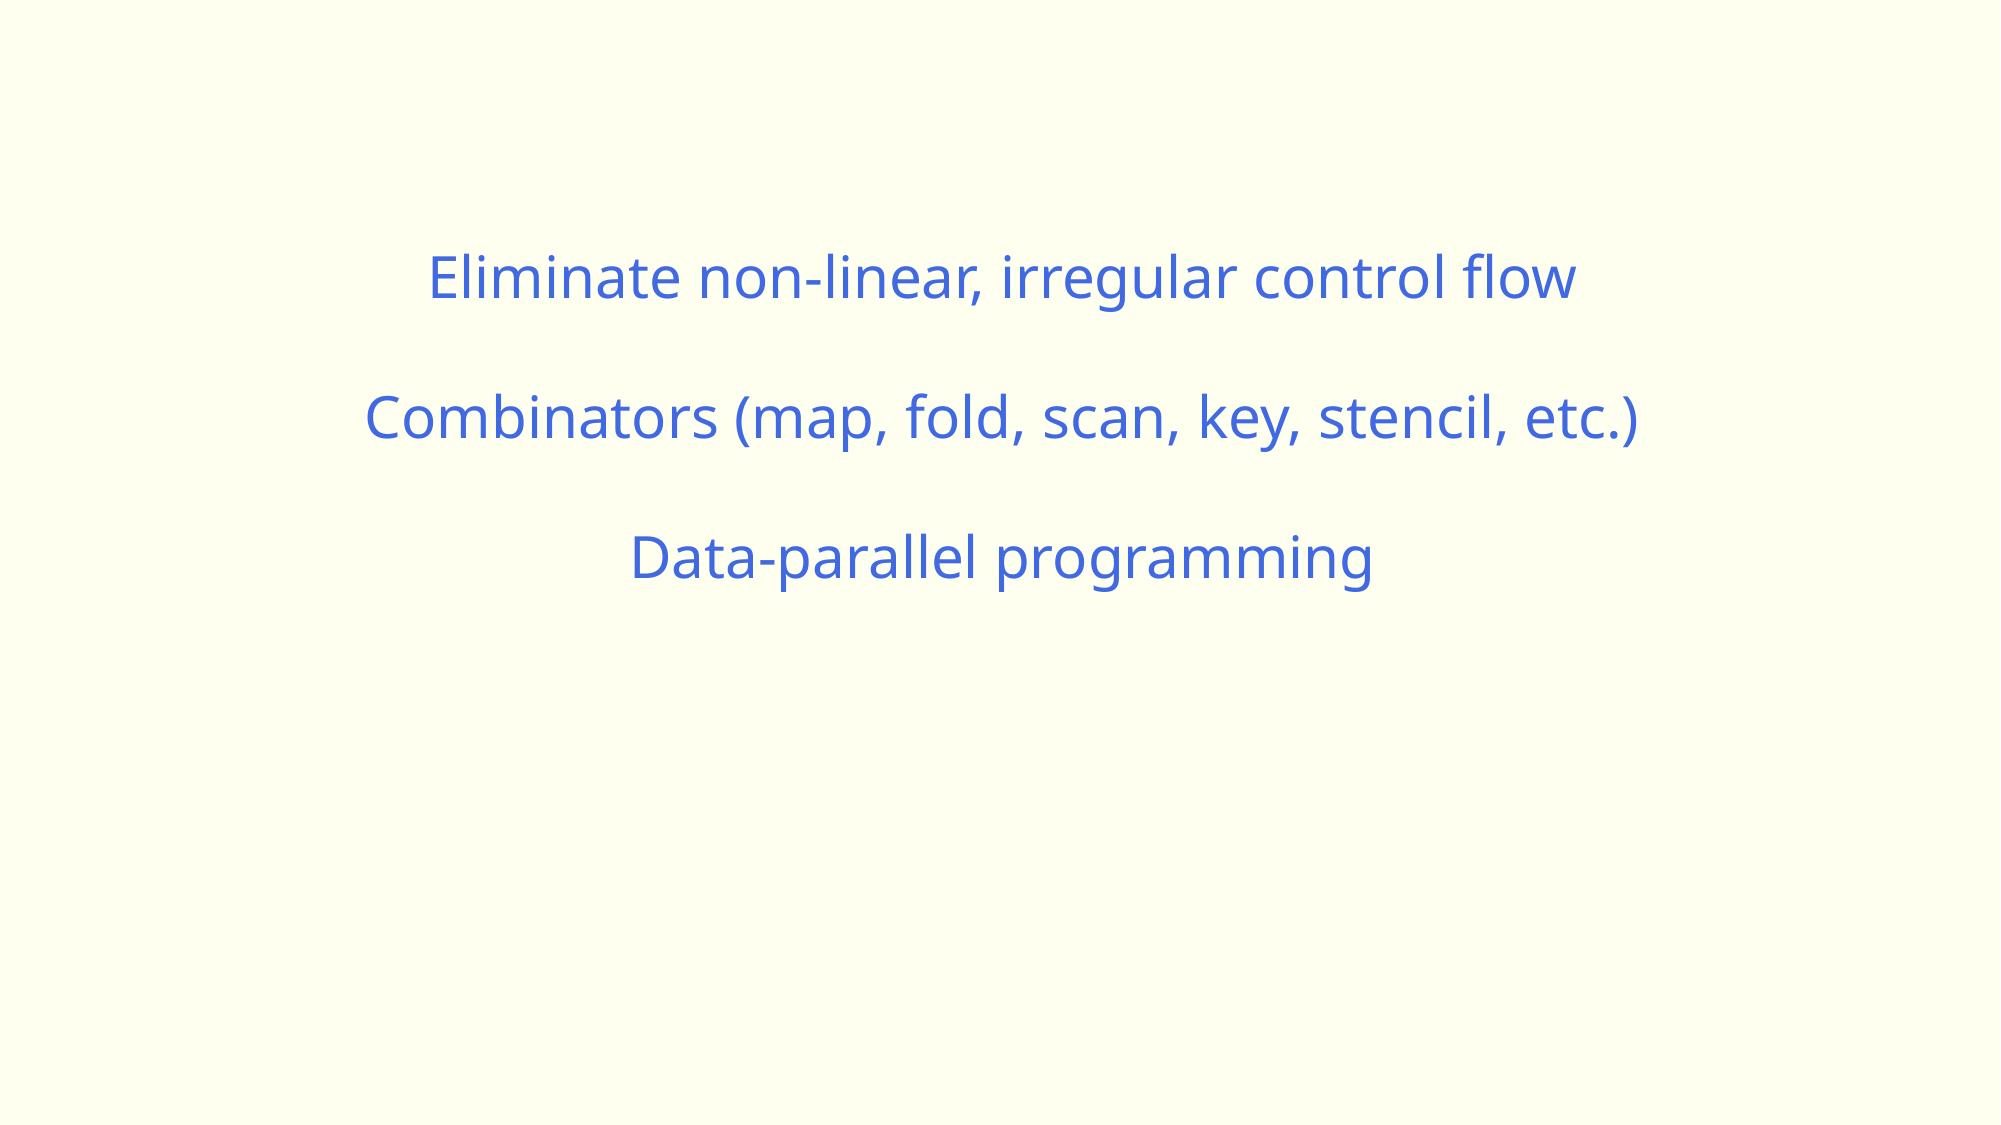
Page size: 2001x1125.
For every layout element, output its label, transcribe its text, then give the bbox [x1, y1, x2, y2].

list Eliminate non-linear, irregular control flow Combinators (map, fold, scan, key, stencil, etc.) Data-parallel programming [31, 29, 1974, 1020]
